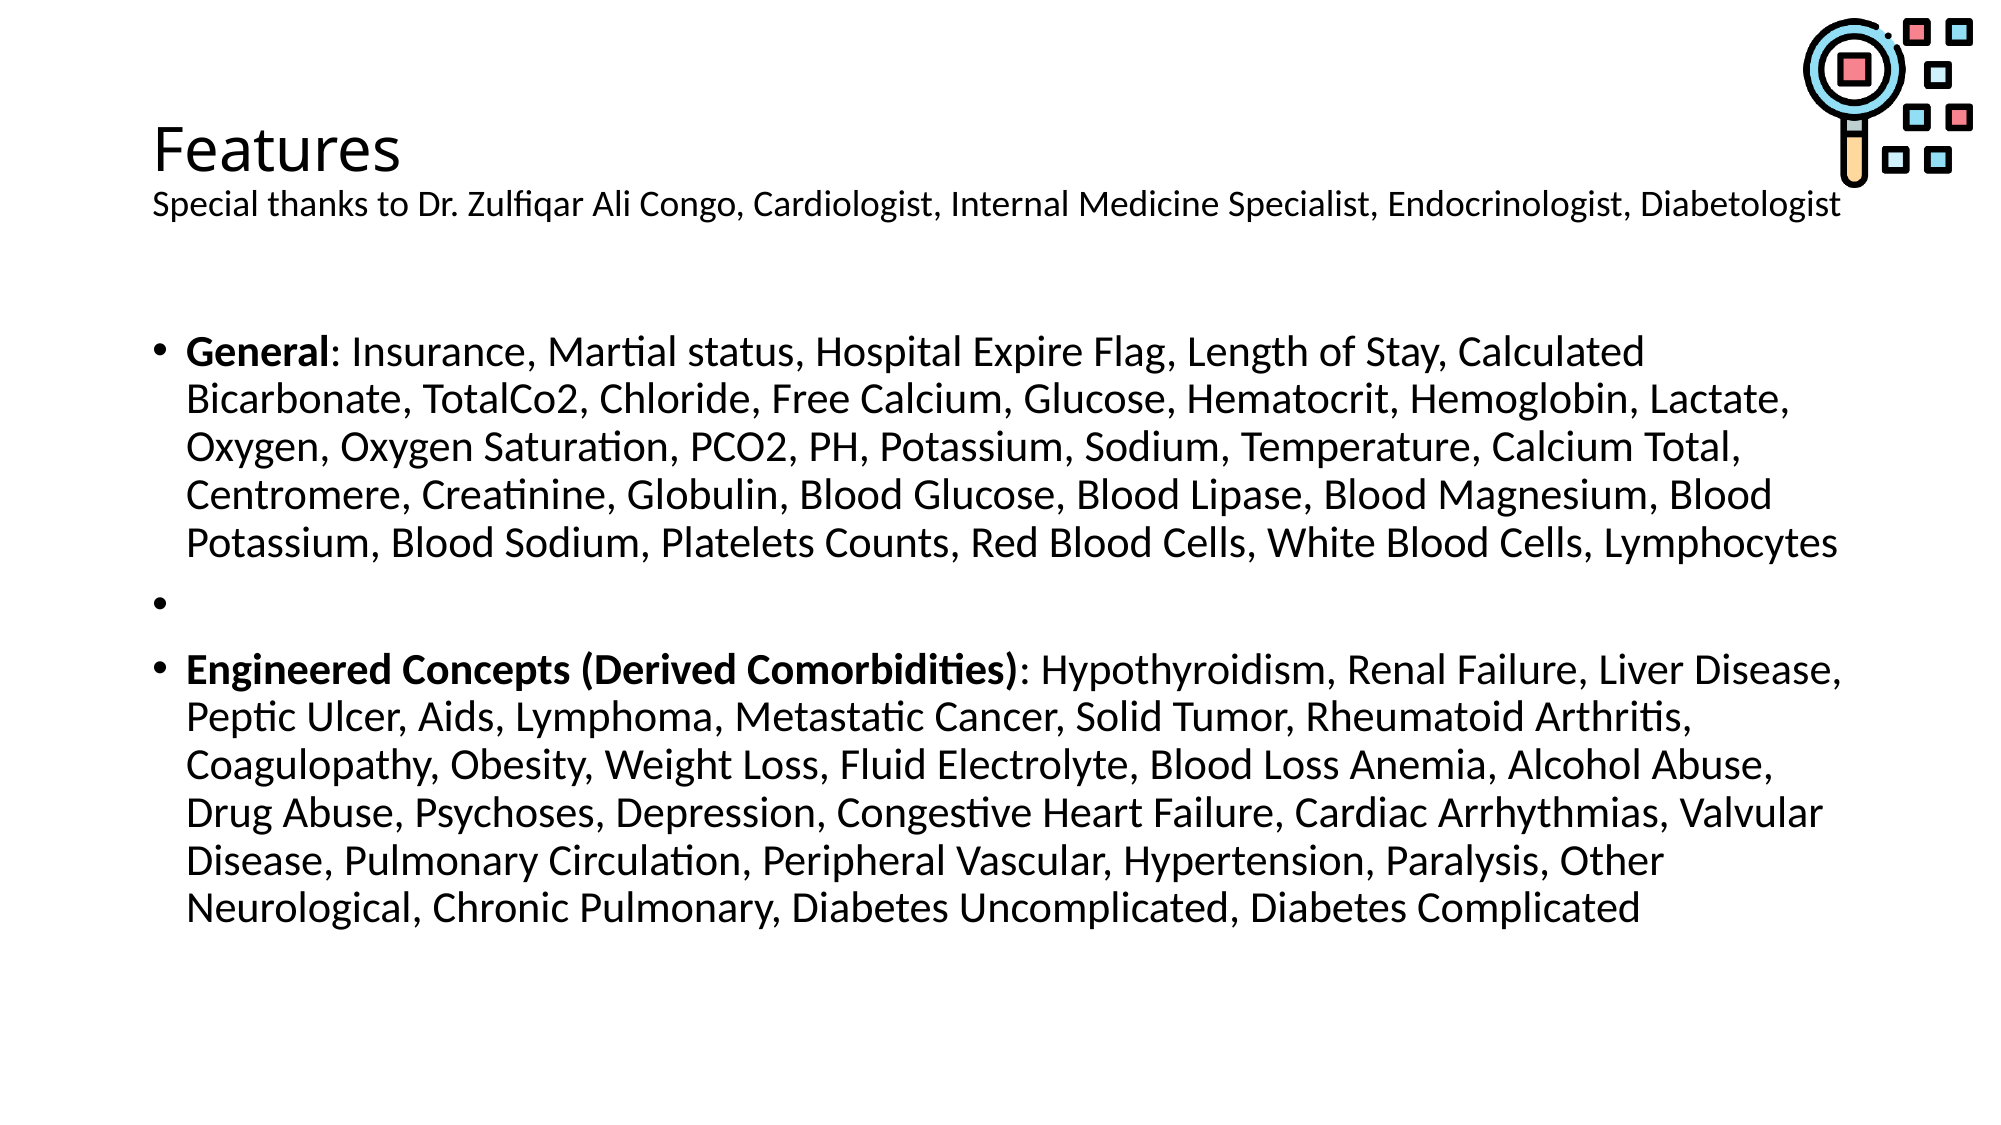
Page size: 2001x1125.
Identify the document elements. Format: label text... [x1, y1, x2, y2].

list General: Insurance, Martial status, Hospital Expire Flag, Length of Stay, Calculated Bicarbonate, TotalCo2, Chloride, Free Calcium, Glucose, Hematocrit, Hemoglobin, Lactate, Oxygen, Oxygen Saturation, PCO2, PH, Potassium, Sodium, Temperature, Calcium Total, Centromere, Creatinine, Globulin, Blood Glucose, Blood Lipase, Blood Magnesium, Blood Potassium, Blood Sodium, Platelets Counts, Red Blood Cells, White Blood Cells, Lymphocytes Engineered Concepts (Derived Comorbidities): Hypothyroidism, Renal Failure, Liver Disease, Peptic Ulcer, Aids, Lymphoma, Metastatic Cancer, Solid Tumor, Rheumatoid Arthritis, Coagulopathy, Obesity, Weight Loss, Fluid Electrolyte, Blood Loss Anemia, Alcohol Abuse, Drug Abuse, Psychoses, Depression, Congestive Heart Failure, Cardiac Arrhythmias, Valvular Disease, Pulmonary Circulation, Peripheral Vascular, Hypertension, Paralysis, Other Neurological, Chronic Pulmonary, Diabetes Uncomplicated, Diabetes Complicated [137, 320, 1863, 1035]
picture [1802, 18, 1973, 188]
title Features Special thanks to Dr. Zulfiqar Ali Congo, Cardiologist, Internal Medicine Specialist, Endocrinologist, Diabetologist [137, 103, 1863, 320]
